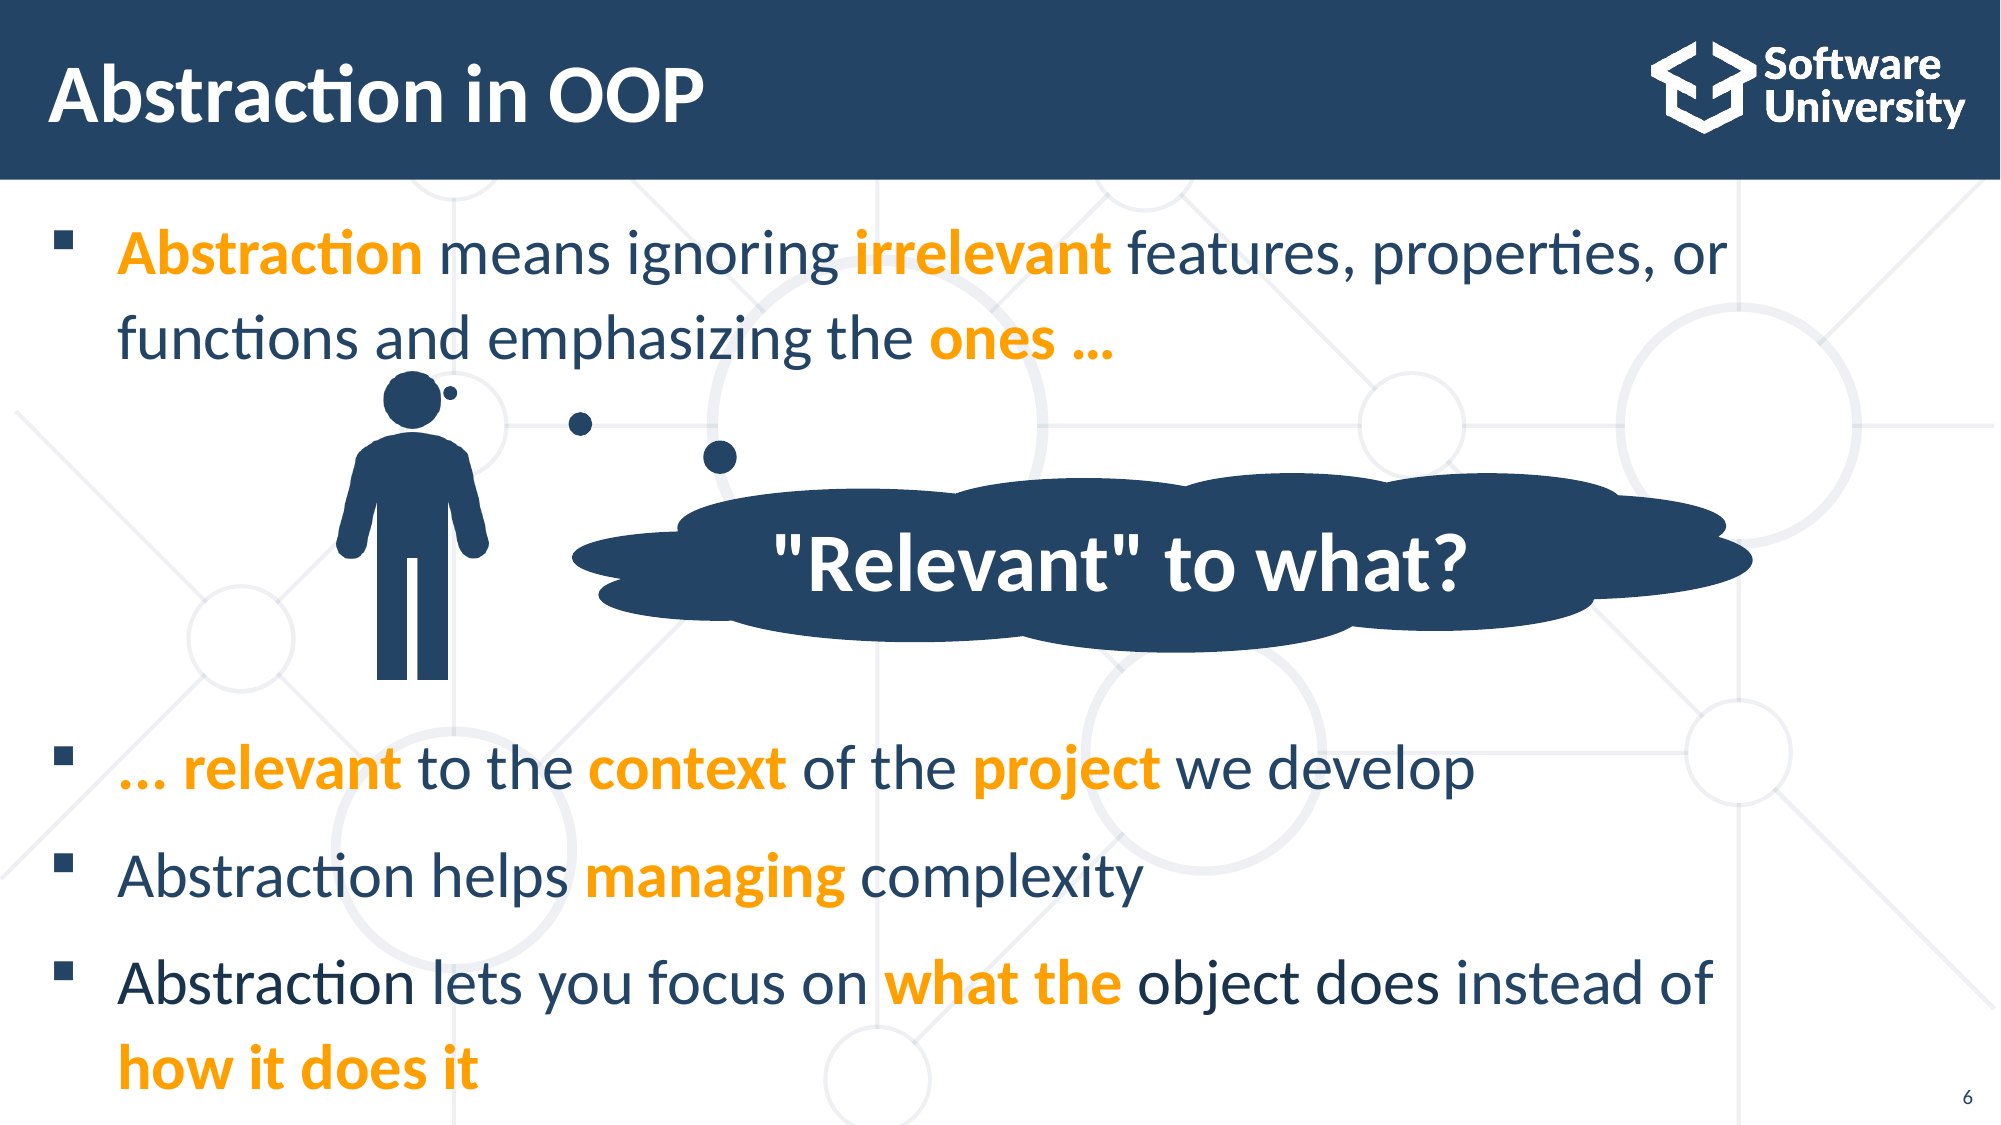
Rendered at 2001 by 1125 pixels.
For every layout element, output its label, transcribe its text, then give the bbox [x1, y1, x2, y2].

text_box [249, 362, 1751, 688]
slide_number ‹#› [1927, 1067, 1989, 1117]
picture [1651, 41, 1966, 134]
list Abstraction means ignoring irrelevant features, properties, or functions and emphasizing the ones … ... relevant to the context of the project we develop Abstraction helps managing complexity Abstraction lets you focus on what the object does instead of how it does it [31, 196, 1969, 1109]
title Abstraction in OOP [31, 16, 1625, 162]
